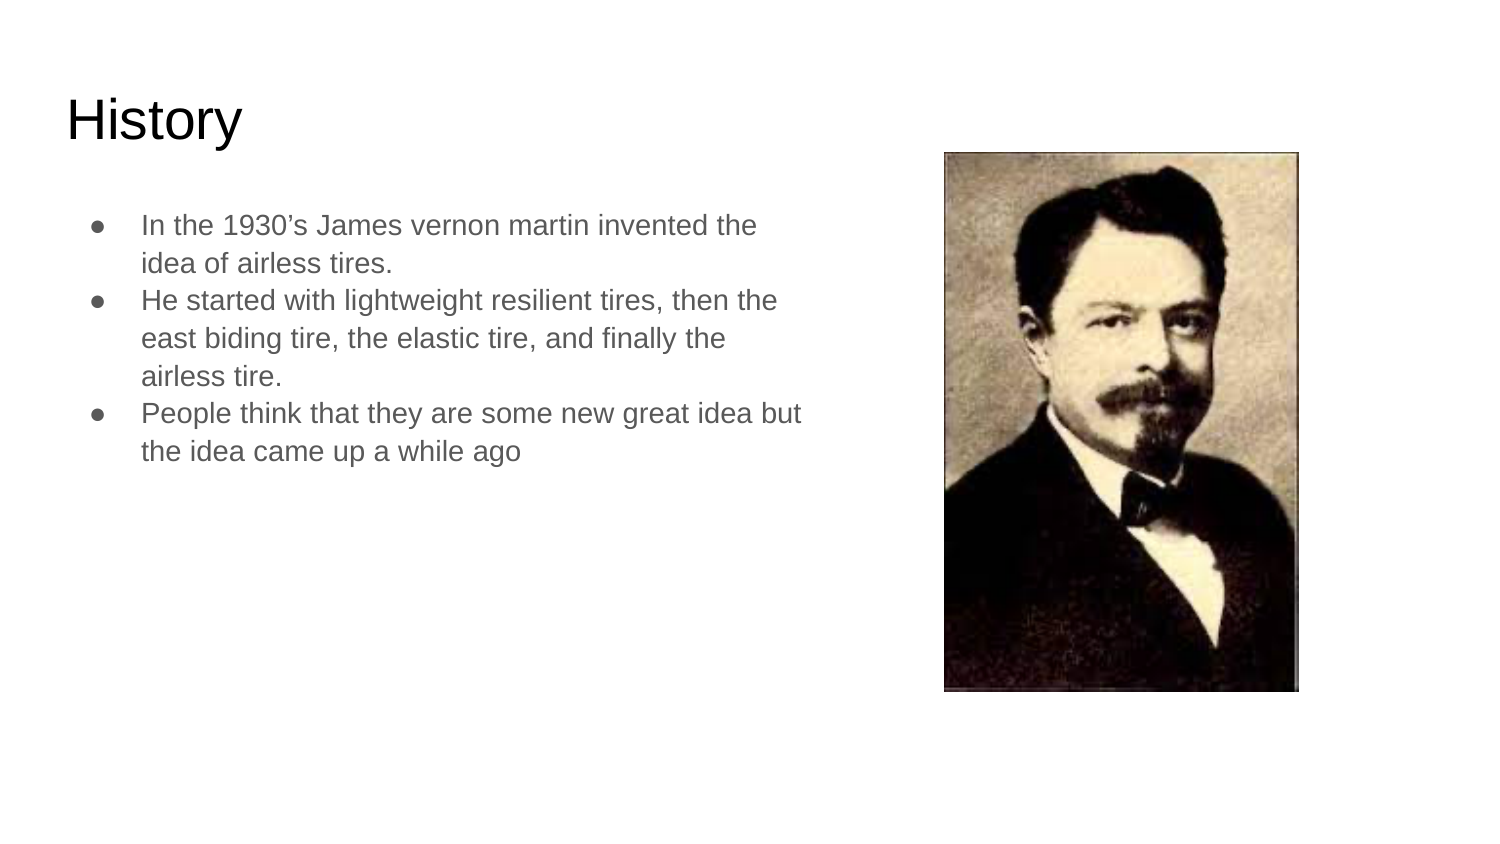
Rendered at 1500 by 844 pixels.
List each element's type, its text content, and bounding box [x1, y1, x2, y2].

list In the 1930’s James vernon martin invented the idea of airless tires. He started with lightweight resilient tires, then the east biding tire, the elastic tire, and finally the airless tire. People think that they are some new great idea but the idea came up a while ago [51, 189, 827, 750]
picture [944, 152, 1299, 692]
title History [51, 72, 1449, 167]
